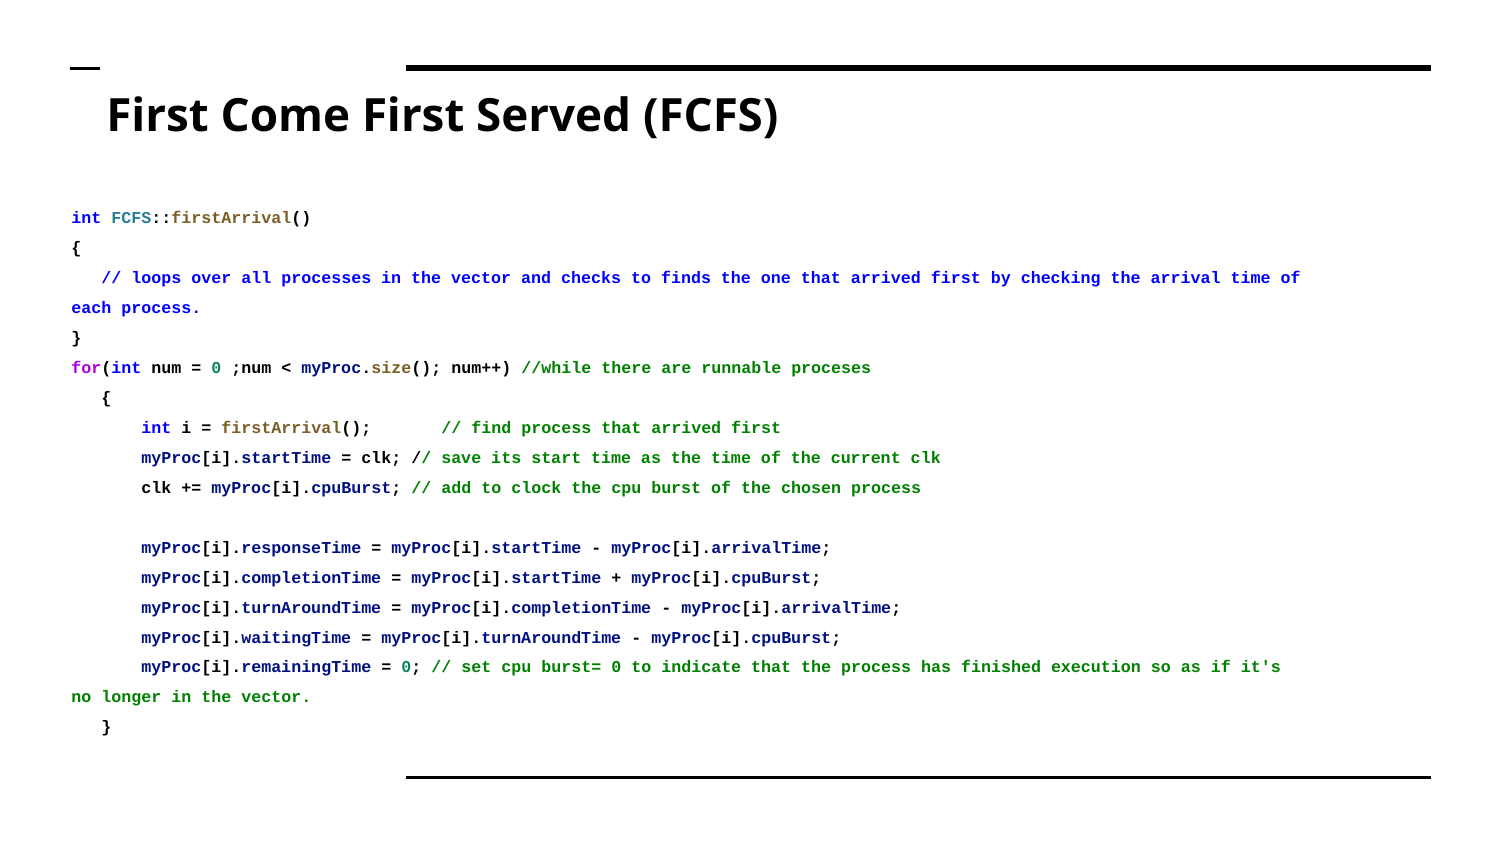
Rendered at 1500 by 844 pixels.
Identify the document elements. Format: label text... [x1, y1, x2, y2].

list int FCFS::firstArrival() { // loops over all processes in the vector and checks to finds the one that arrived first by checking the arrival time of each process. } for(int num = 0 ;num < myProc.size(); num++) //while there are runnable proceses { int i = firstArrival(); // find process that arrived first myProc[i].startTime = clk; // save its start time as the time of the current clk clk += myProc[i].cpuBurst; // add to clock the cpu burst of the chosen process myProc[i].responseTime = myProc[i].startTime - myProc[i].arrivalTime; myProc[i].completionTime = myProc[i].startTime + myProc[i].cpuBurst; myProc[i].turnAroundTime = myProc[i].completionTime - myProc[i].arrivalTime; myProc[i].waitingTime = myProc[i].turnAroundTime - myProc[i].cpuBurst; myProc[i].remainingTime = 0; // set cpu burst= 0 to indicate that the process has finished execution so as if it's no longer in the vector. } [56, 152, 1322, 755]
title First Come First Served (FCFS) [91, 71, 1129, 152]
